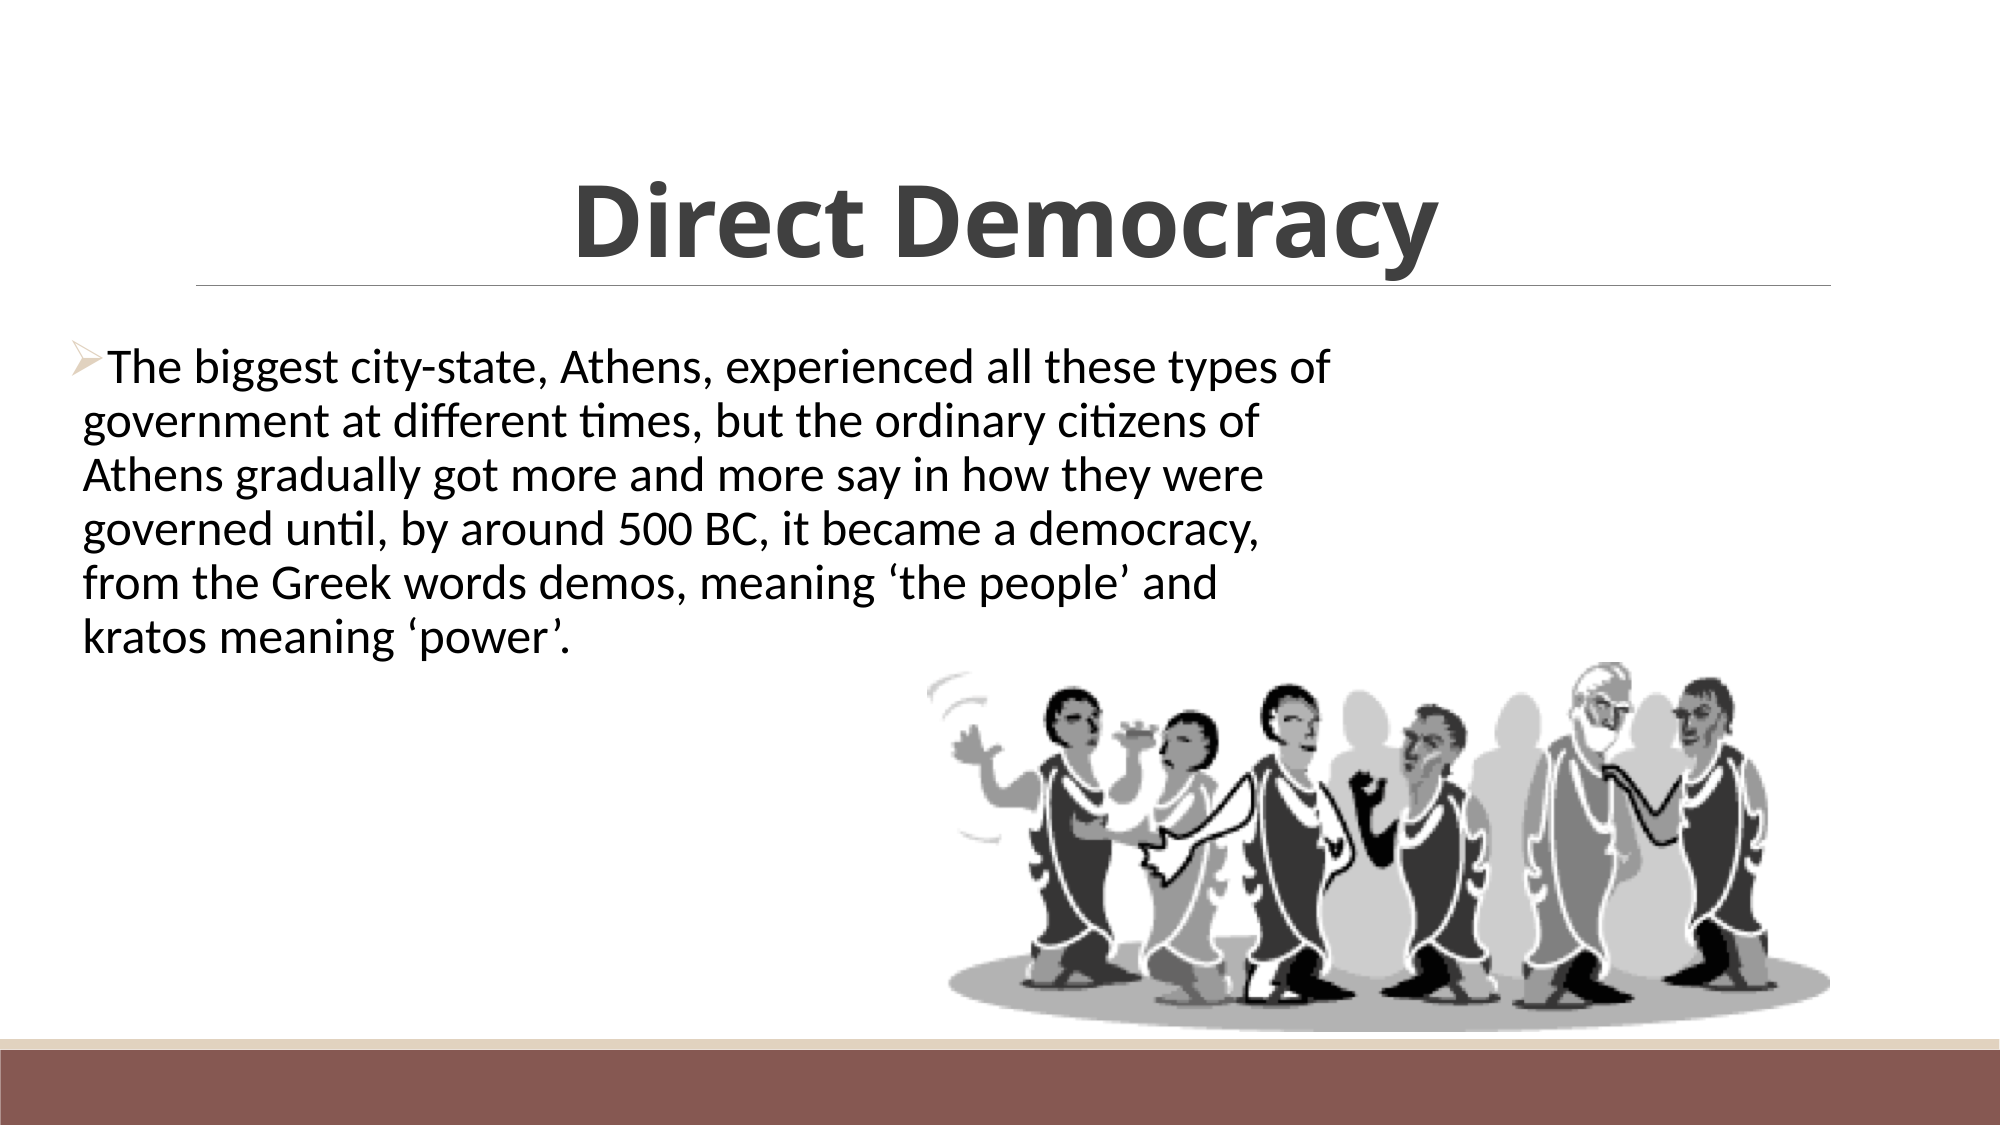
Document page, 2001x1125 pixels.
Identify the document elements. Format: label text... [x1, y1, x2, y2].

picture [926, 662, 1831, 1033]
title Direct Democracy [180, 47, 1830, 285]
list The biggest city-state, Athens, experienced all these types of government at different times, but the ordinary citizens of Athens gradually got more and more say in how they were governed until, by around 500 BC, it became a democracy, from the Greek words demos, meaning ‘the people’ and kratos meaning ‘power’. [67, 332, 1334, 993]
